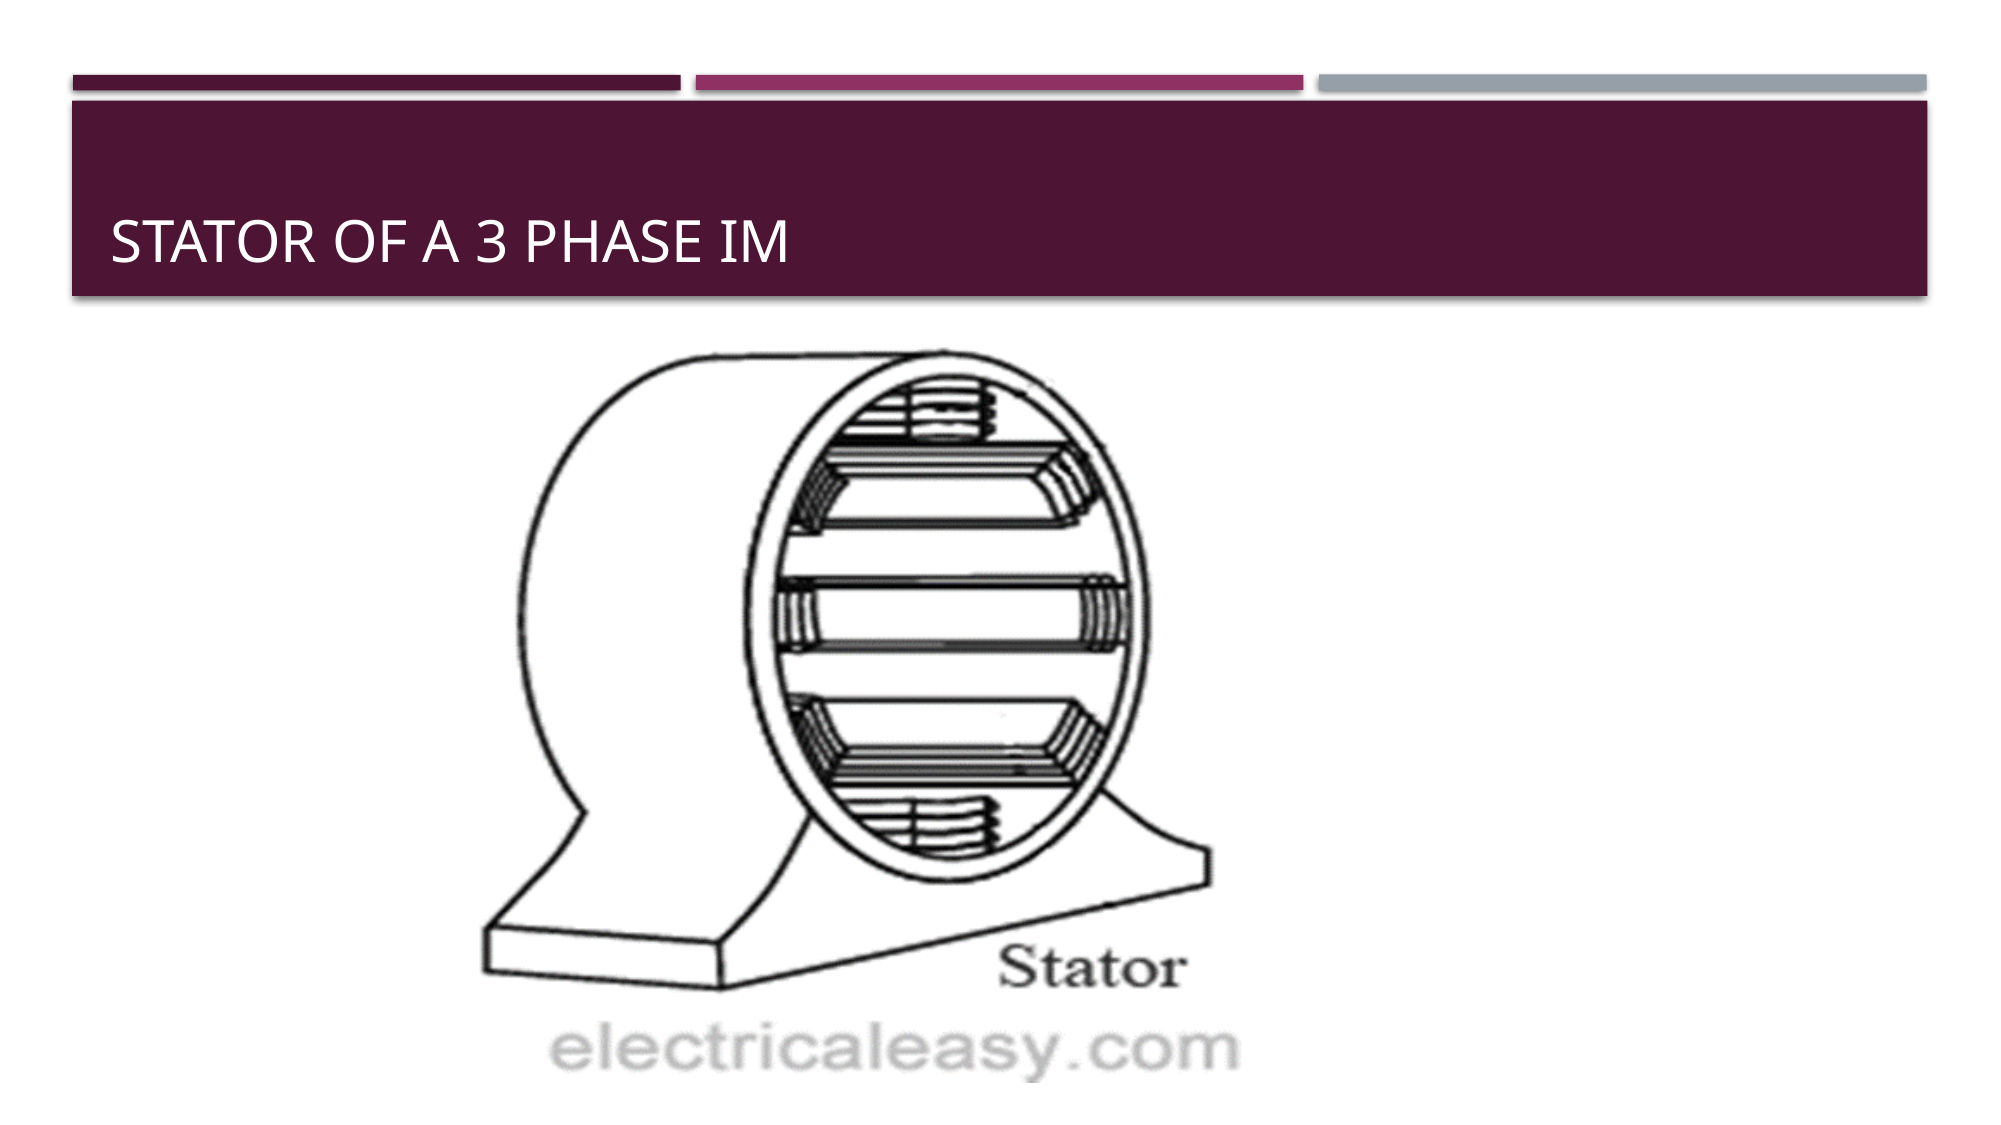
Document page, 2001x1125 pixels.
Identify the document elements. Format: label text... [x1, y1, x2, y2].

title Stator of a 3 phase IM [95, 115, 1905, 282]
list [455, 310, 1271, 1084]
